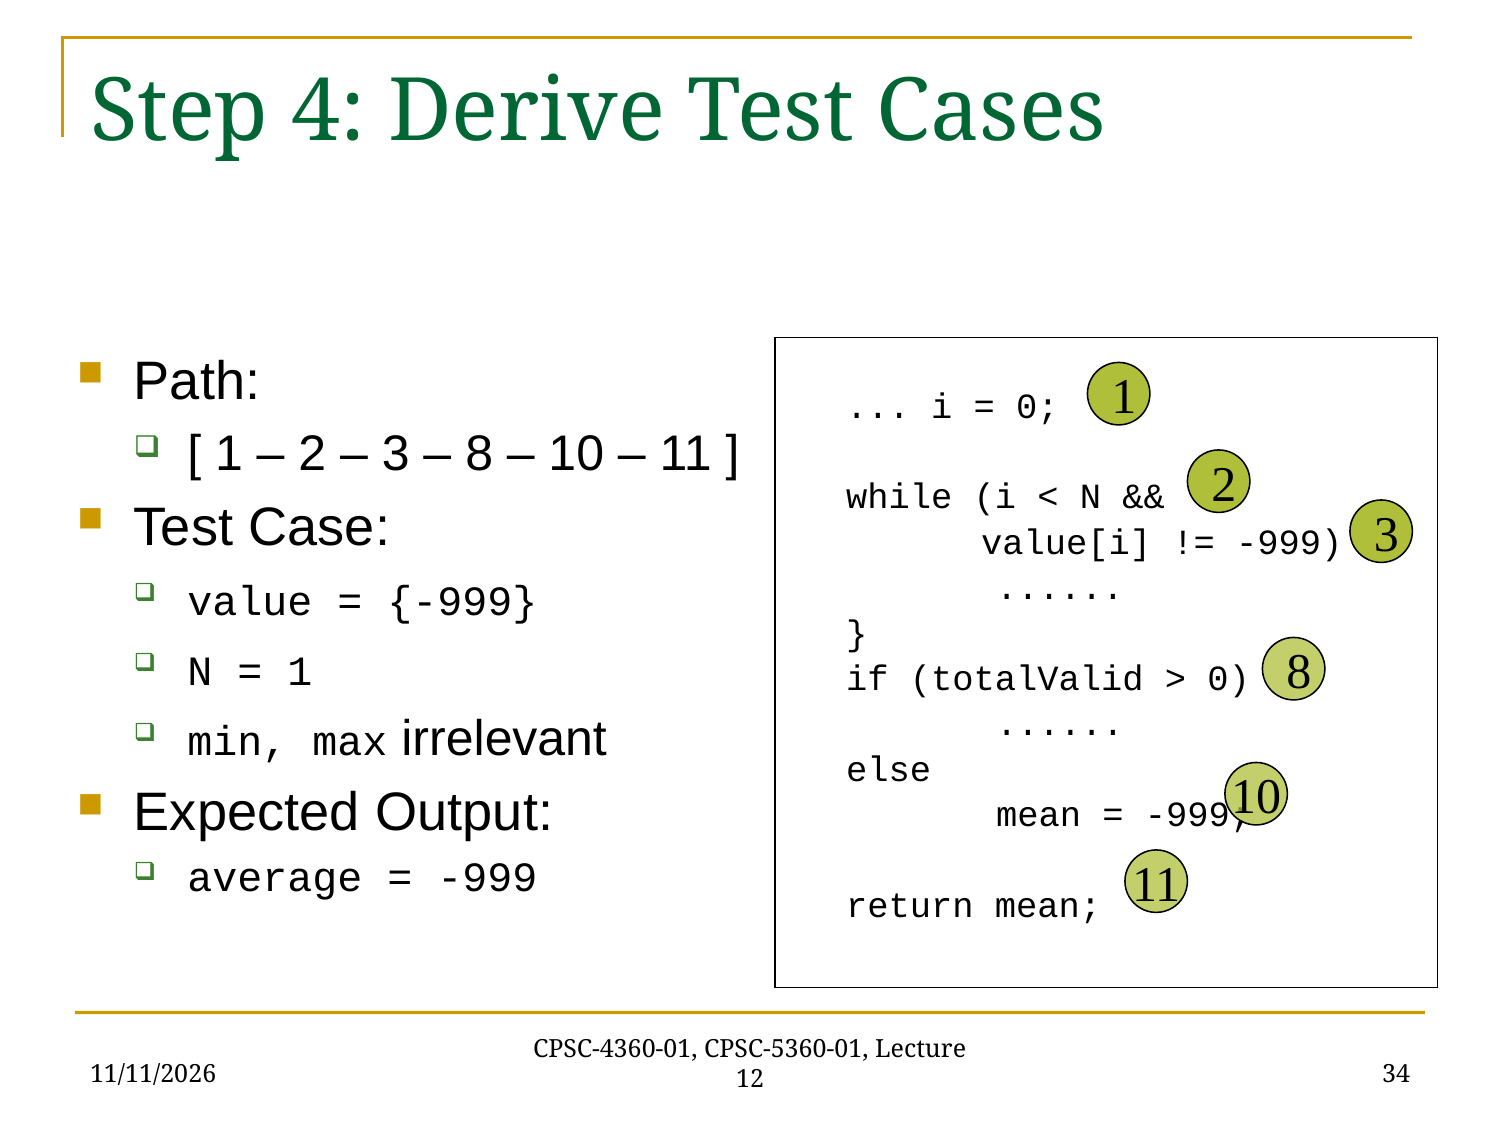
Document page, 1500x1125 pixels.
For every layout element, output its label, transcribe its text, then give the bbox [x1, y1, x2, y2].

text_box 8 [1262, 637, 1325, 700]
text_box 3 [1349, 499, 1413, 563]
text_box 10 [1224, 762, 1288, 825]
text_box 1 [1087, 362, 1150, 425]
title Step 4: Derive Test Cases [75, 45, 1425, 233]
text_box 11 [1124, 849, 1188, 913]
footer CPSC-4360-01, CPSC-5360-01, Lecture 12 [512, 1024, 988, 1101]
list Path: [ 1 – 2 – 3 – 8 – 10 – 11 ] Test Case: value = {-999} N = 1 min, max irrelevant Expected Output: average = -999 [62, 337, 763, 938]
slide_number 34 [1074, 1023, 1426, 1100]
text_box 2 [1187, 449, 1250, 513]
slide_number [74, 1023, 426, 1100]
text_box ... i = 0; while (i < N && value[i] != -999) { ...... } if (totalValid > 0) ...... else mean = -999; return mean; [774, 337, 1438, 988]
